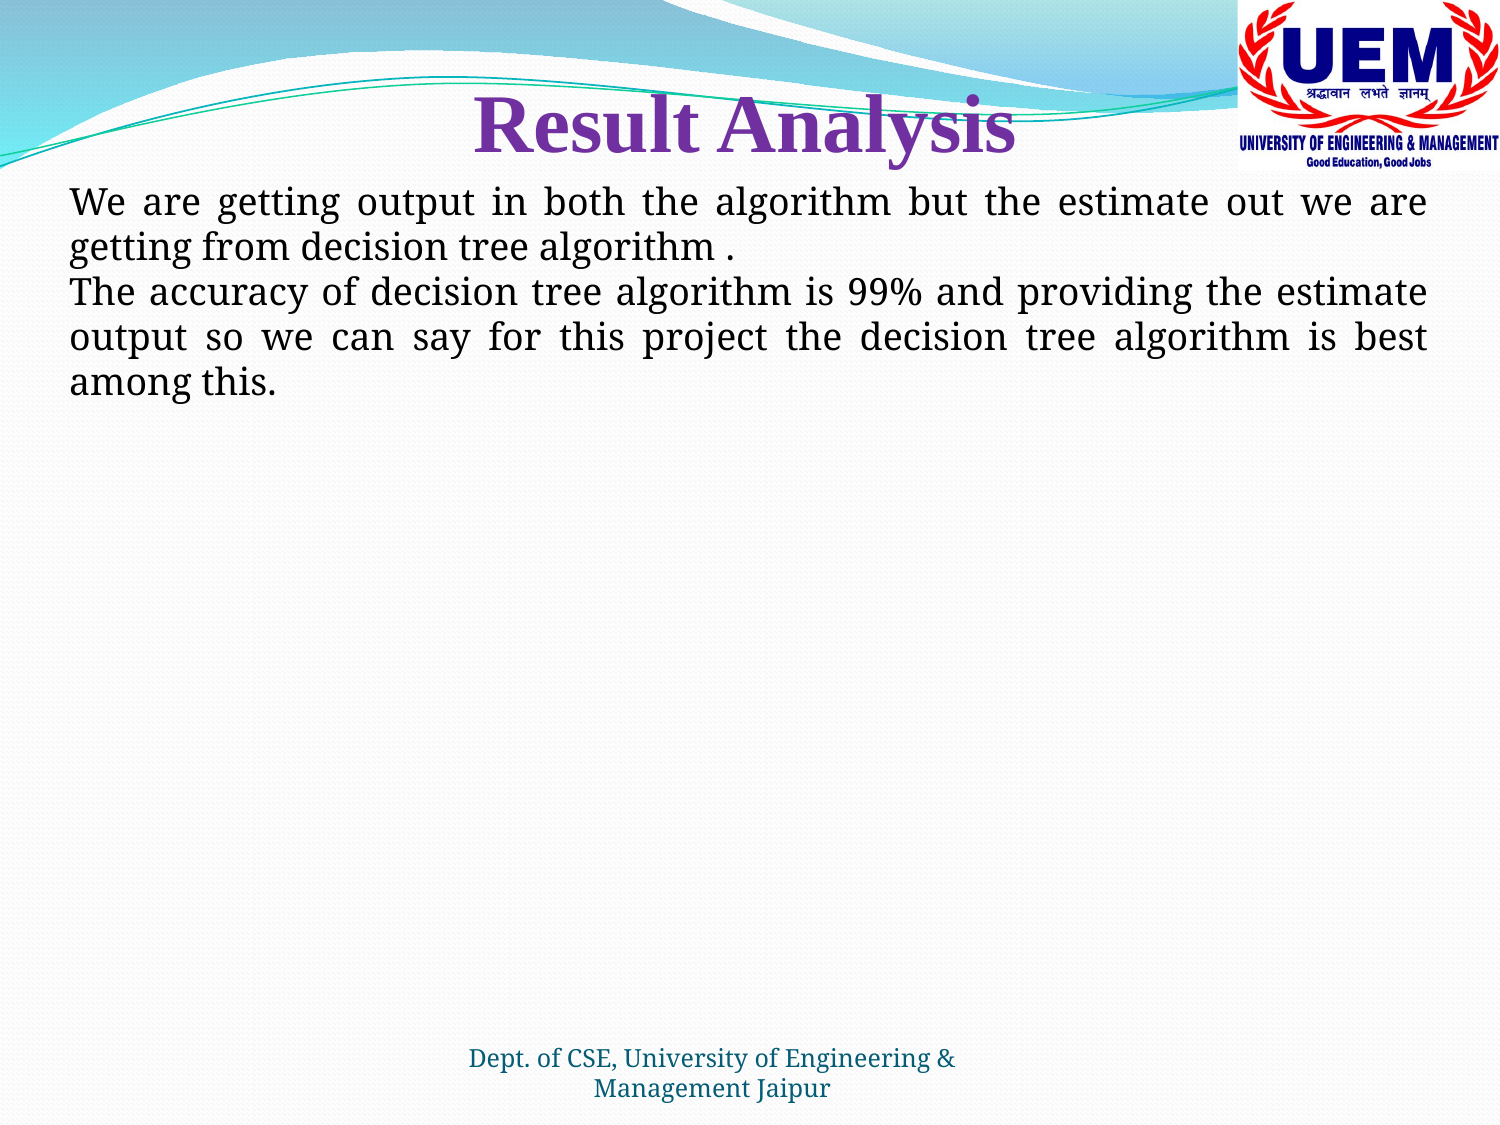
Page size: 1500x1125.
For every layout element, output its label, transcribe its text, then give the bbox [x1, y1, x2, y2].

text_box Result Analysis [93, 31, 1232, 170]
footer Dept. of CSE, University of Engineering & Management Jaipur [437, 1042, 988, 1103]
picture [0, 0, 1500, 1125]
text_box We are getting output in both the algorithm but the estimate out we are getting from decision tree algorithm . The accuracy of decision tree algorithm is 99% and providing the estimate output so we can say for this project the decision tree algorithm is best among this. [54, 170, 1445, 456]
picture [24, 146, 53, 156]
